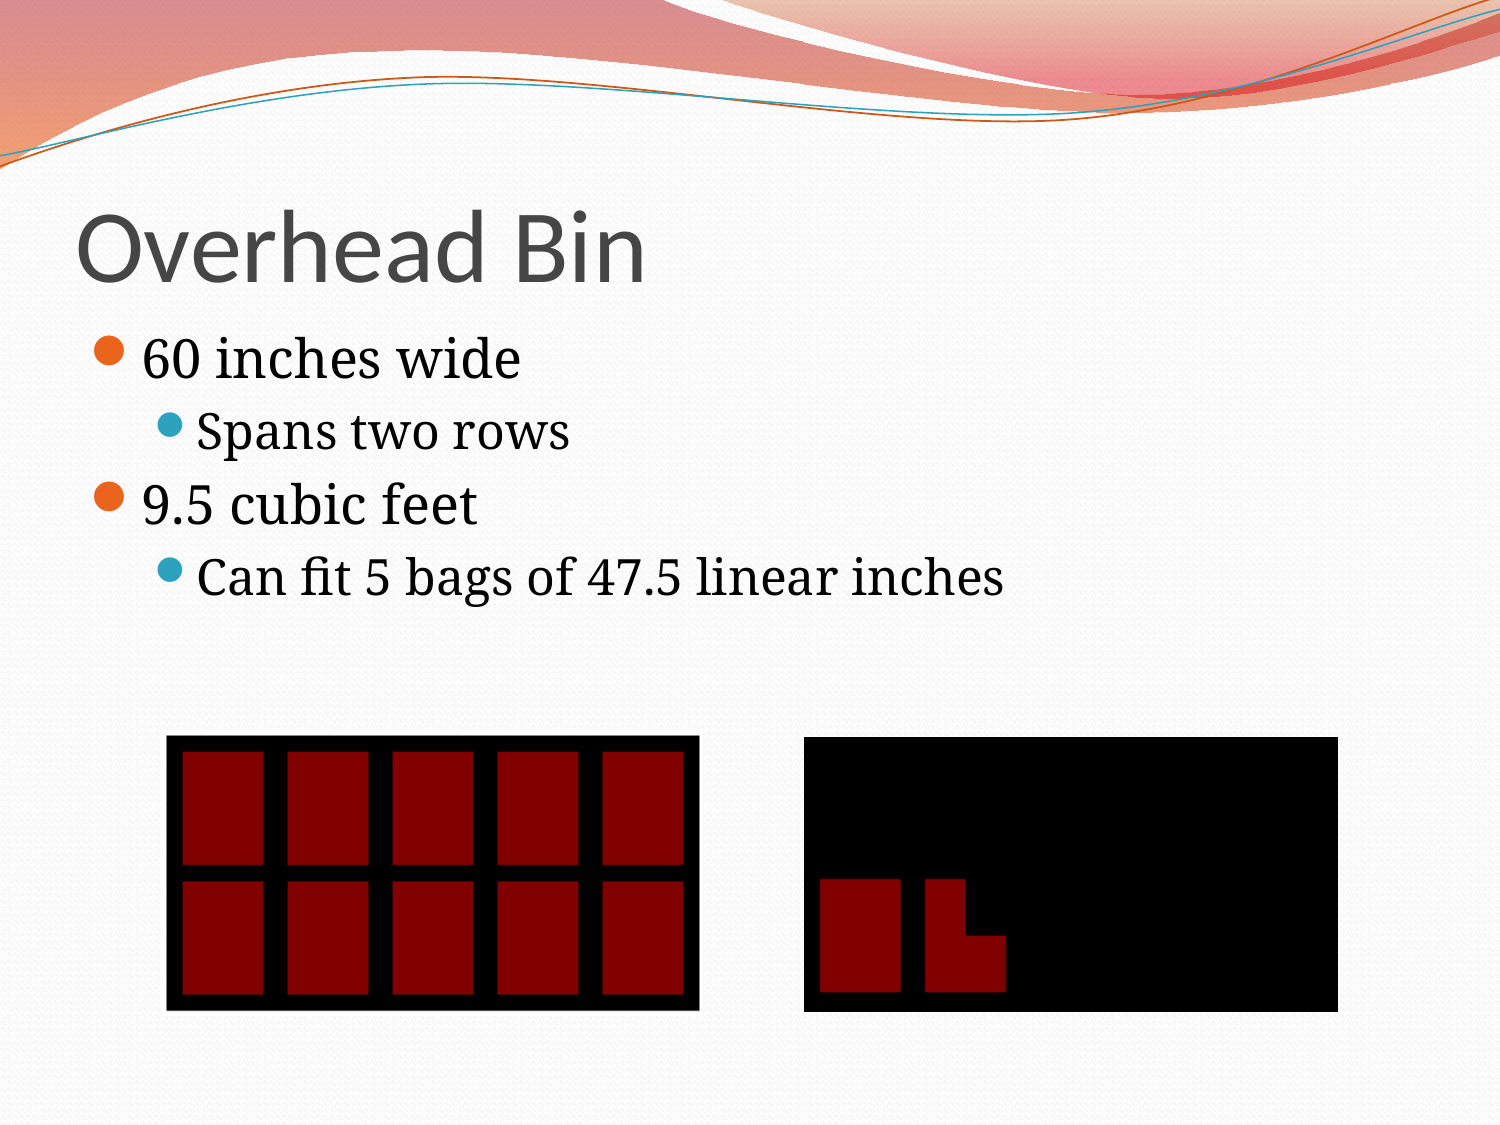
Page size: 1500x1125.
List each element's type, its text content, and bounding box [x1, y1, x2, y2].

picture [162, 731, 703, 1016]
title Overhead Bin [75, 115, 1425, 303]
picture [804, 737, 1338, 1013]
list 60 inches wide Spans two rows 9.5 cubic feet Can fit 5 bags of 47.5 linear inches [75, 317, 1425, 1053]
